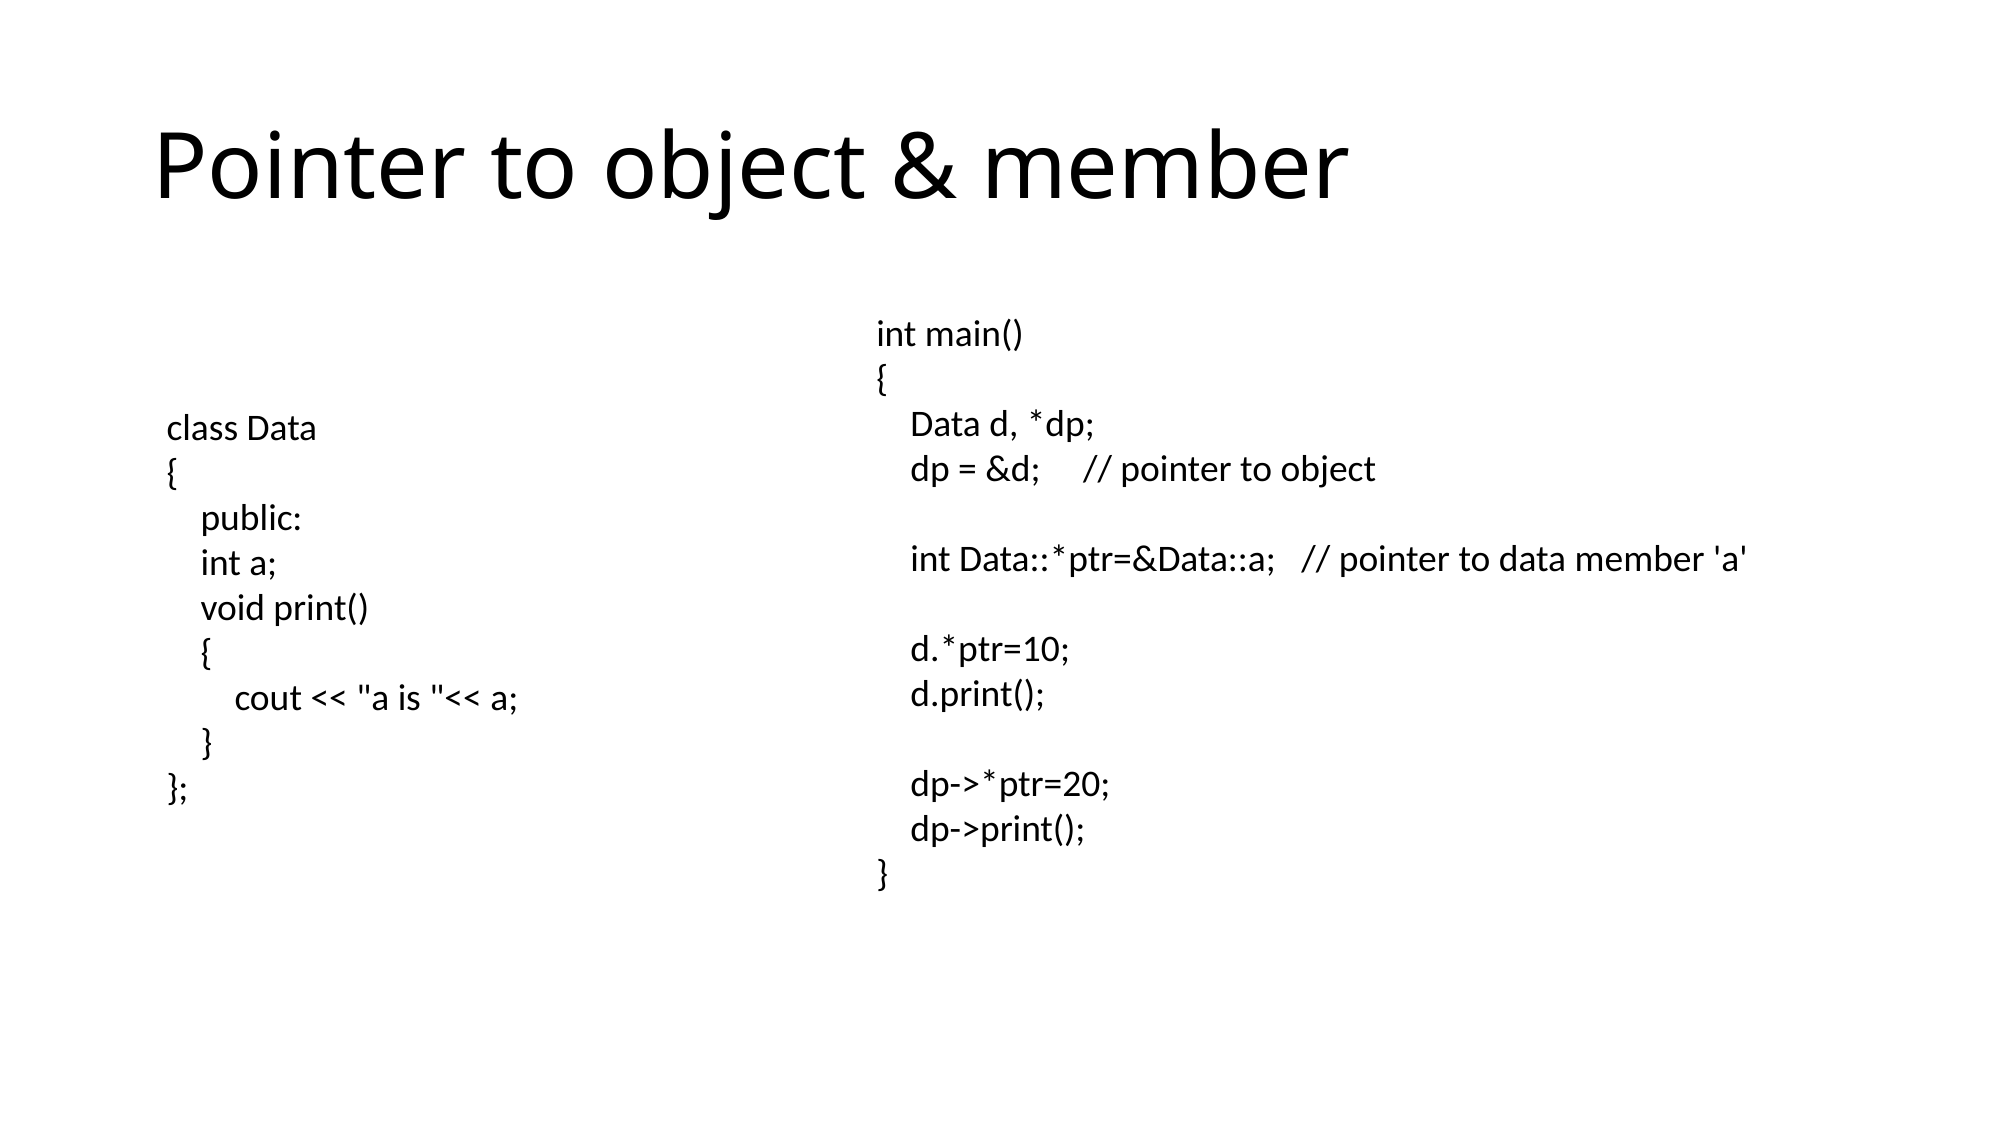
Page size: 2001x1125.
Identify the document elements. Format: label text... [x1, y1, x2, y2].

title Pointer to object & member [137, 59, 1863, 278]
text_box int main() { Data d, *dp; dp = &d; // pointer to object int Data::*ptr=&Data::a; // pointer to data member 'a' d.*ptr=10; d.print(); dp->*ptr=20; dp->print(); } [861, 301, 1862, 902]
text_box class Data { public: int a; void print() { cout << "a is "<< a; } }; [151, 395, 861, 861]
